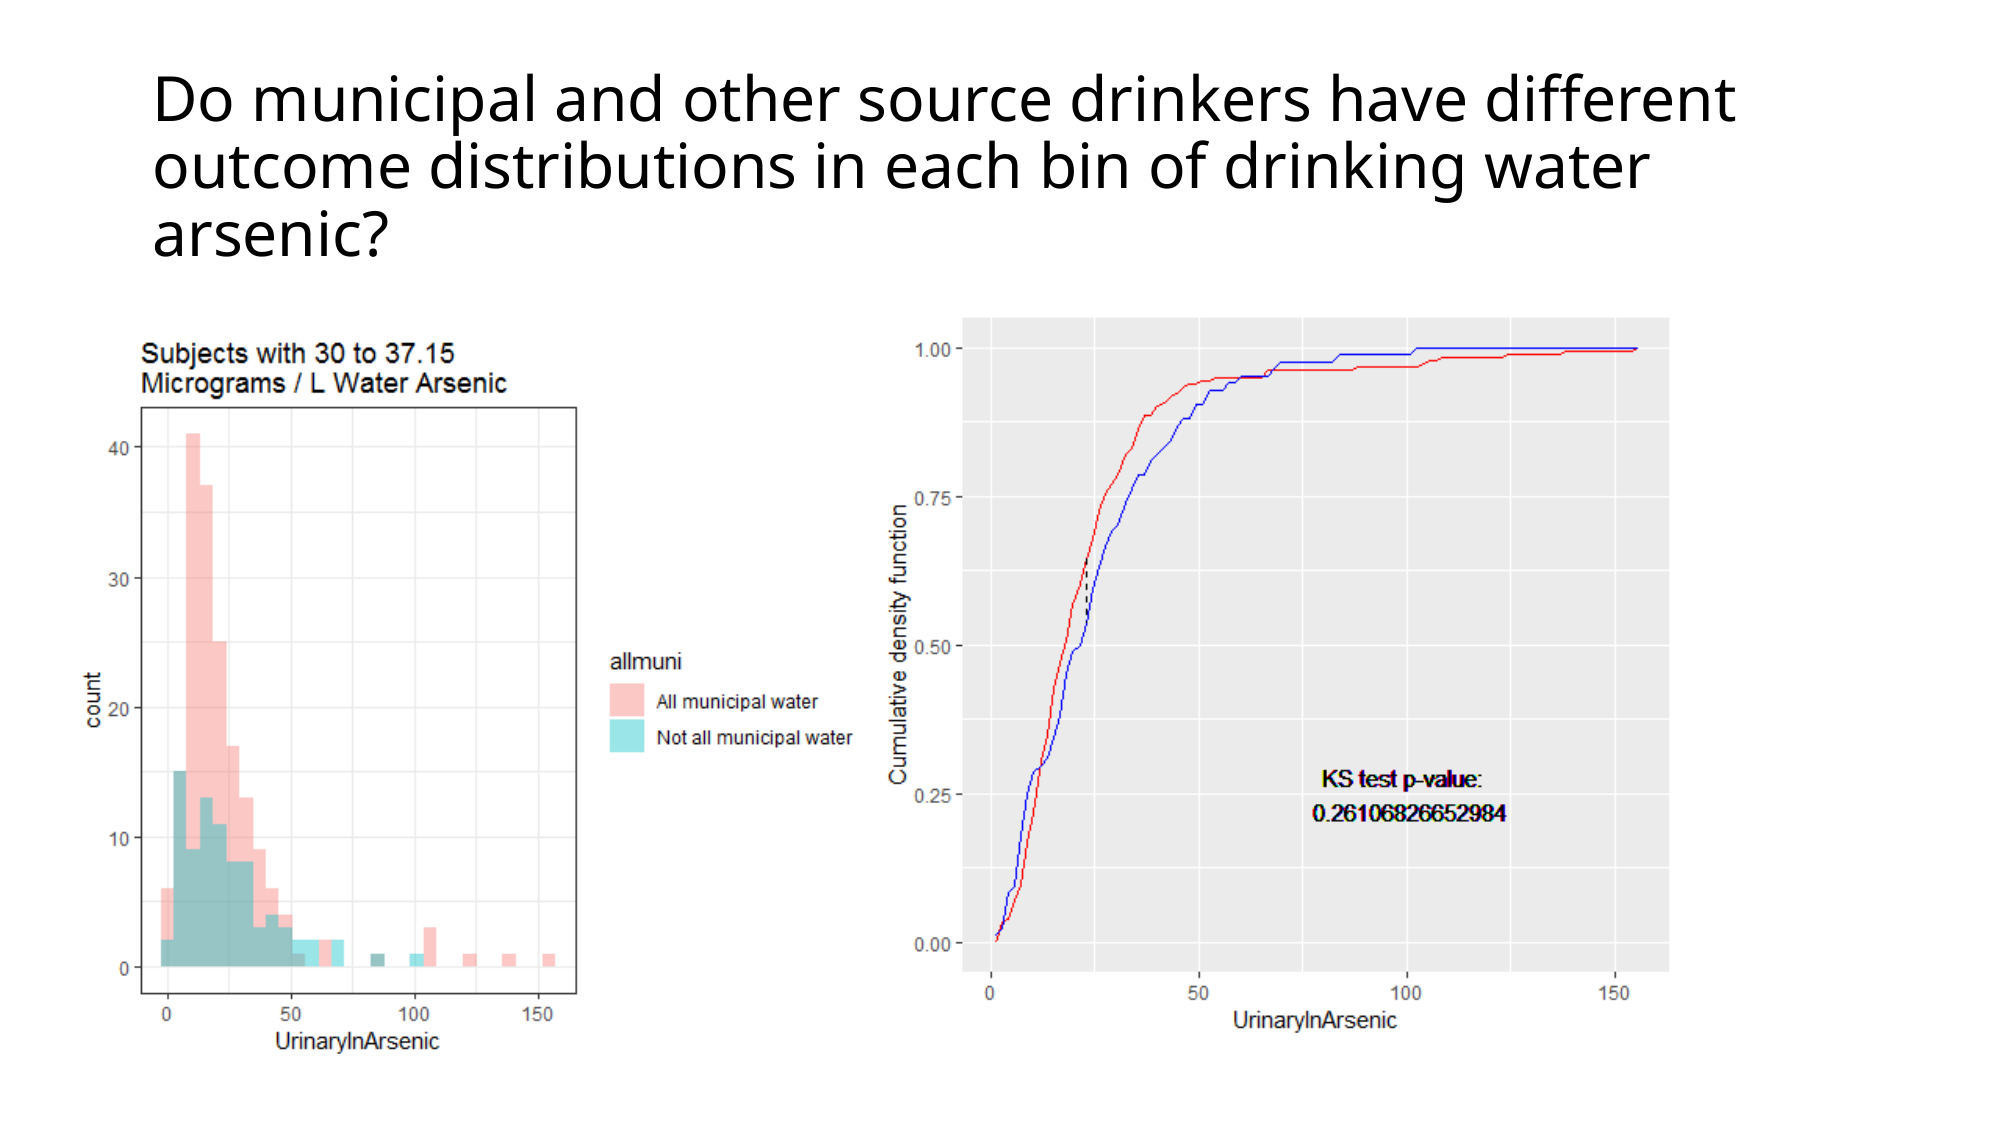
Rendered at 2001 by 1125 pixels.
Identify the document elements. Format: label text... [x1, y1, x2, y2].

picture [69, 307, 1682, 1065]
title Do municipal and other source drinkers have different outcome distributions in each bin of drinking water arsenic? [137, 59, 1863, 278]
